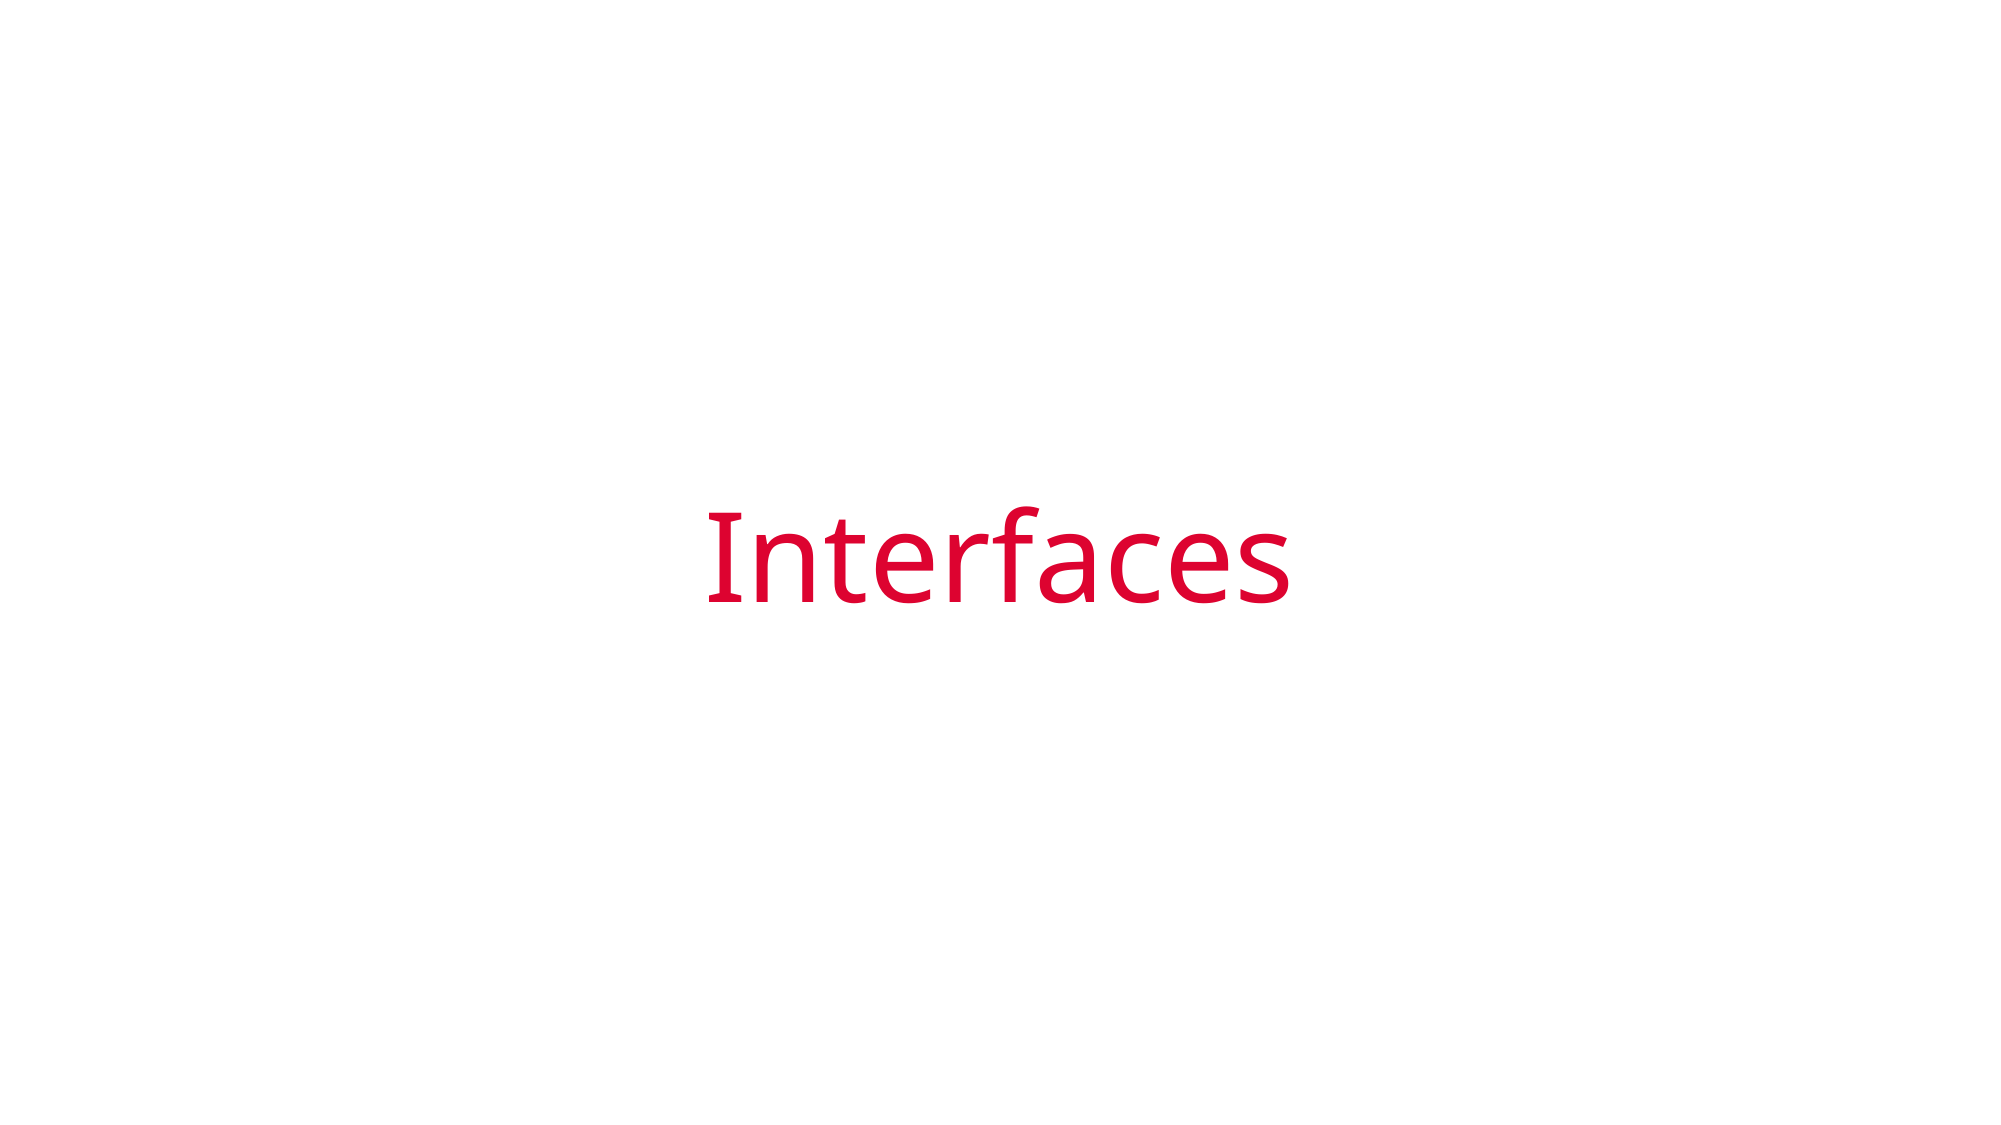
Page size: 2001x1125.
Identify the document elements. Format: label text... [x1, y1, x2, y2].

title Interfaces [0, 0, 2000, 1125]
